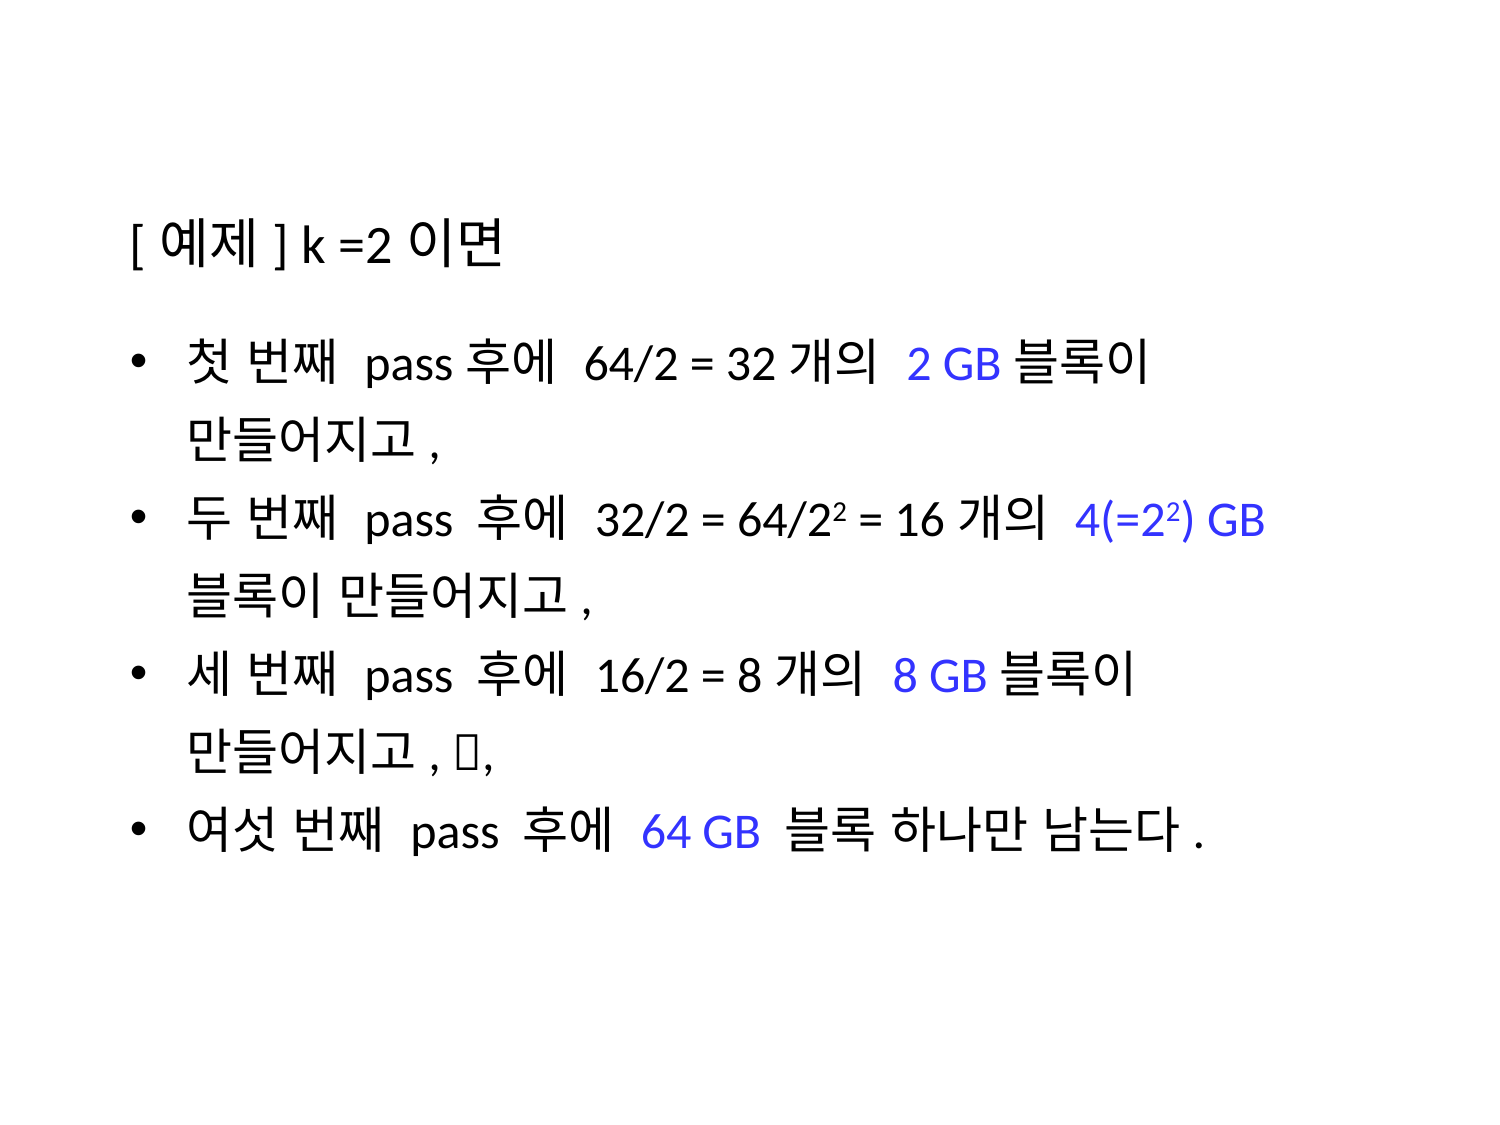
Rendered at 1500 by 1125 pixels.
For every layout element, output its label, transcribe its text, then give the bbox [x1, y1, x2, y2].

text_box [예제] k =2이면 첫 번째 pass후에 64/2 = 32개의 2 GB블록이 만들어지고, 두 번째 pass 후에 32/2 = 64/22 = 16개의 4(=22) GB블록이 만들어지고, 세 번째 pass 후에 16/2 = 8개의 8 GB블록이 만들어지고, , 여섯 번째 pass 후에 64 GB 블록 하나만 남는다. [115, 183, 1383, 866]
